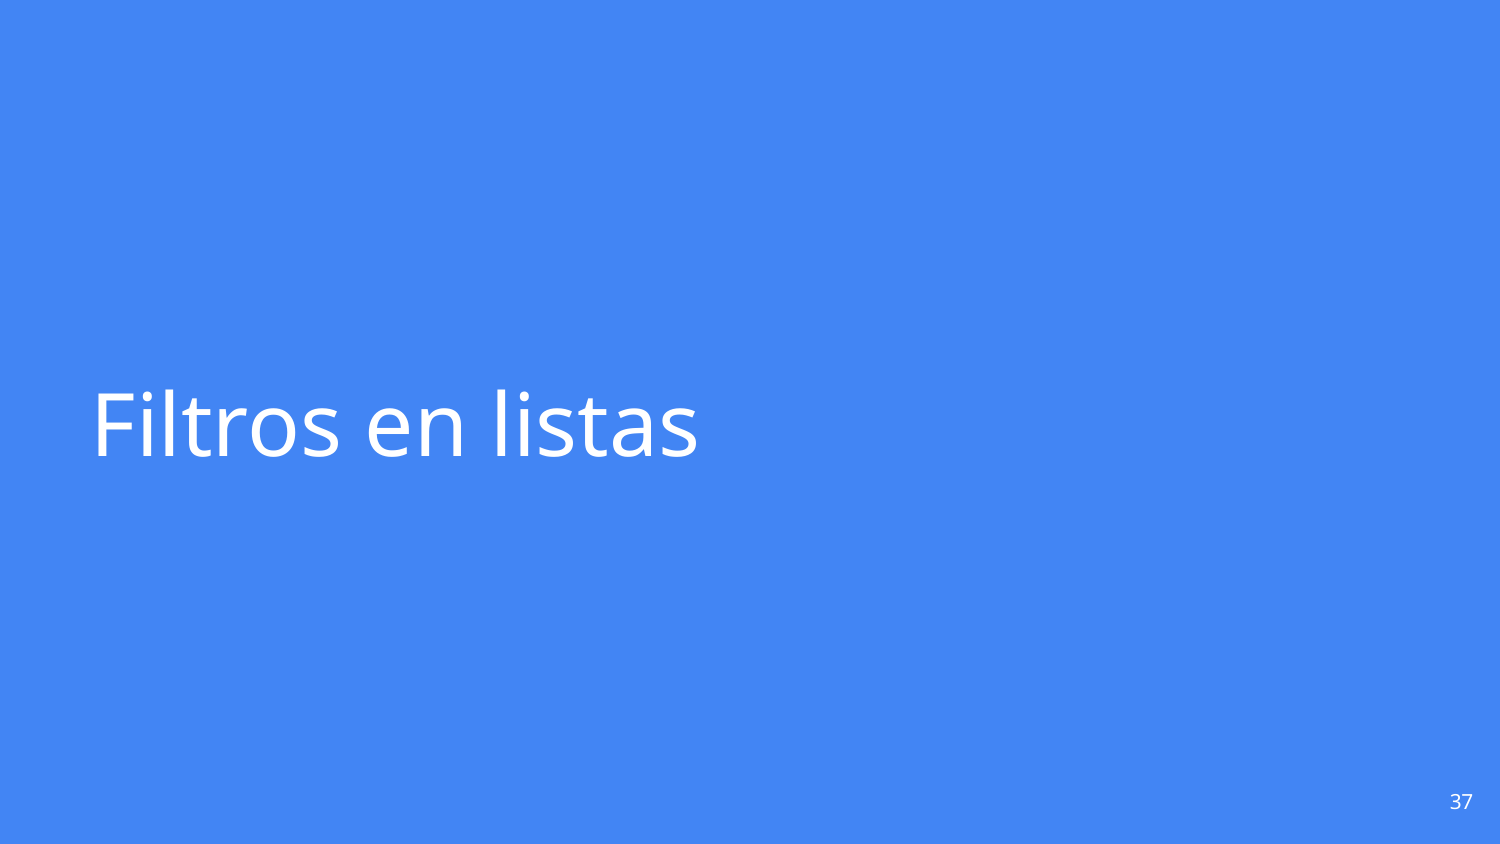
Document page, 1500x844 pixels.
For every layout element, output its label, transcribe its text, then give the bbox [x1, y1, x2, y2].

title Filtros en listas [75, 338, 1425, 505]
slide_number ‹#› [1398, 770, 1489, 835]
